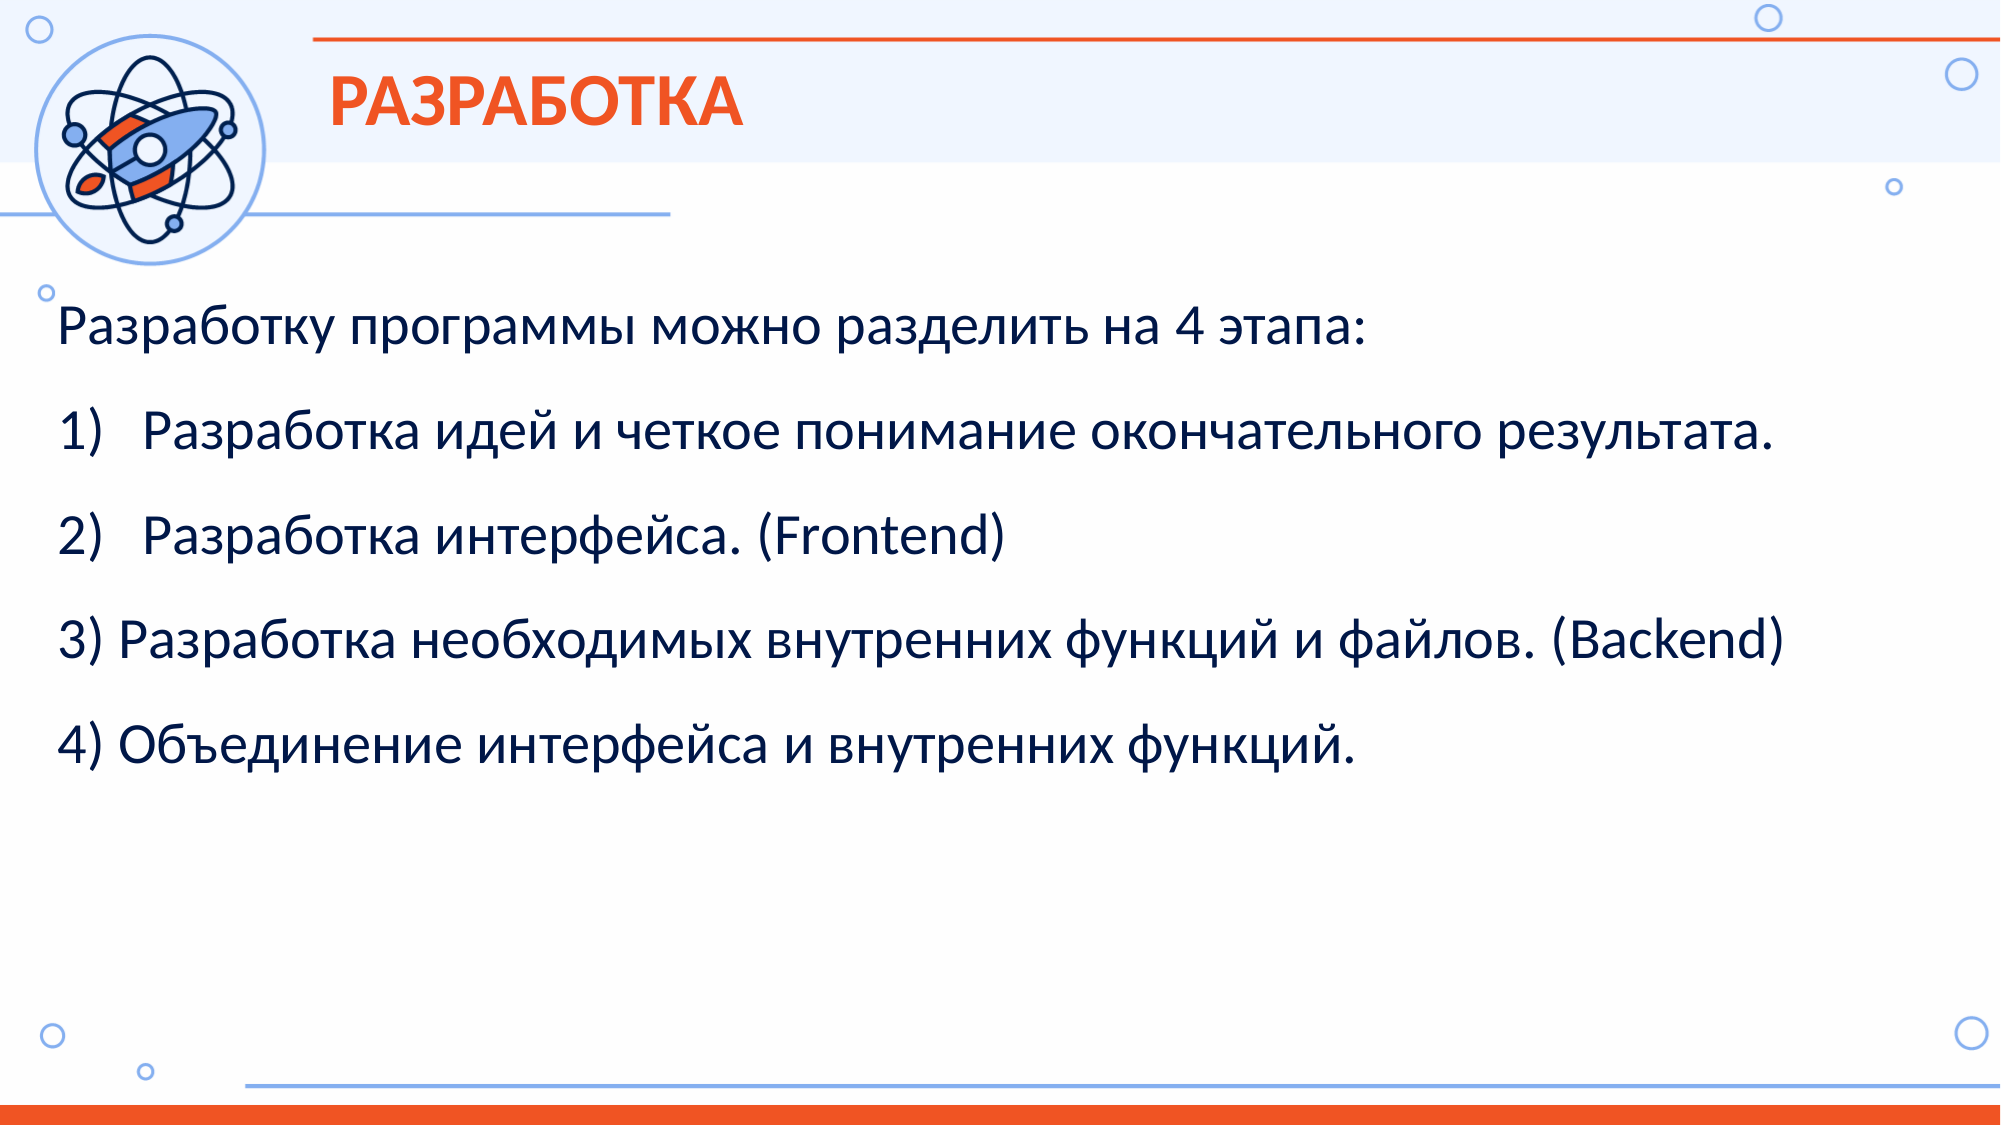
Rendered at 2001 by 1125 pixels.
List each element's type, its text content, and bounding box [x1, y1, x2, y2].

text_box Разработку программы можно разделить на 4 этапа: Разработка идей и четкое понимание окончательного результата. Разработка интерфейса. (Frontend) 3) Разработка необходимых внутренних функций и файлов. (Backend) 4) Объединение интерфейса и внутренних функций. [43, 243, 1981, 783]
text_box РАЗРАБОТКА [314, 42, 1308, 148]
picture [0, 0, 2001, 1125]
